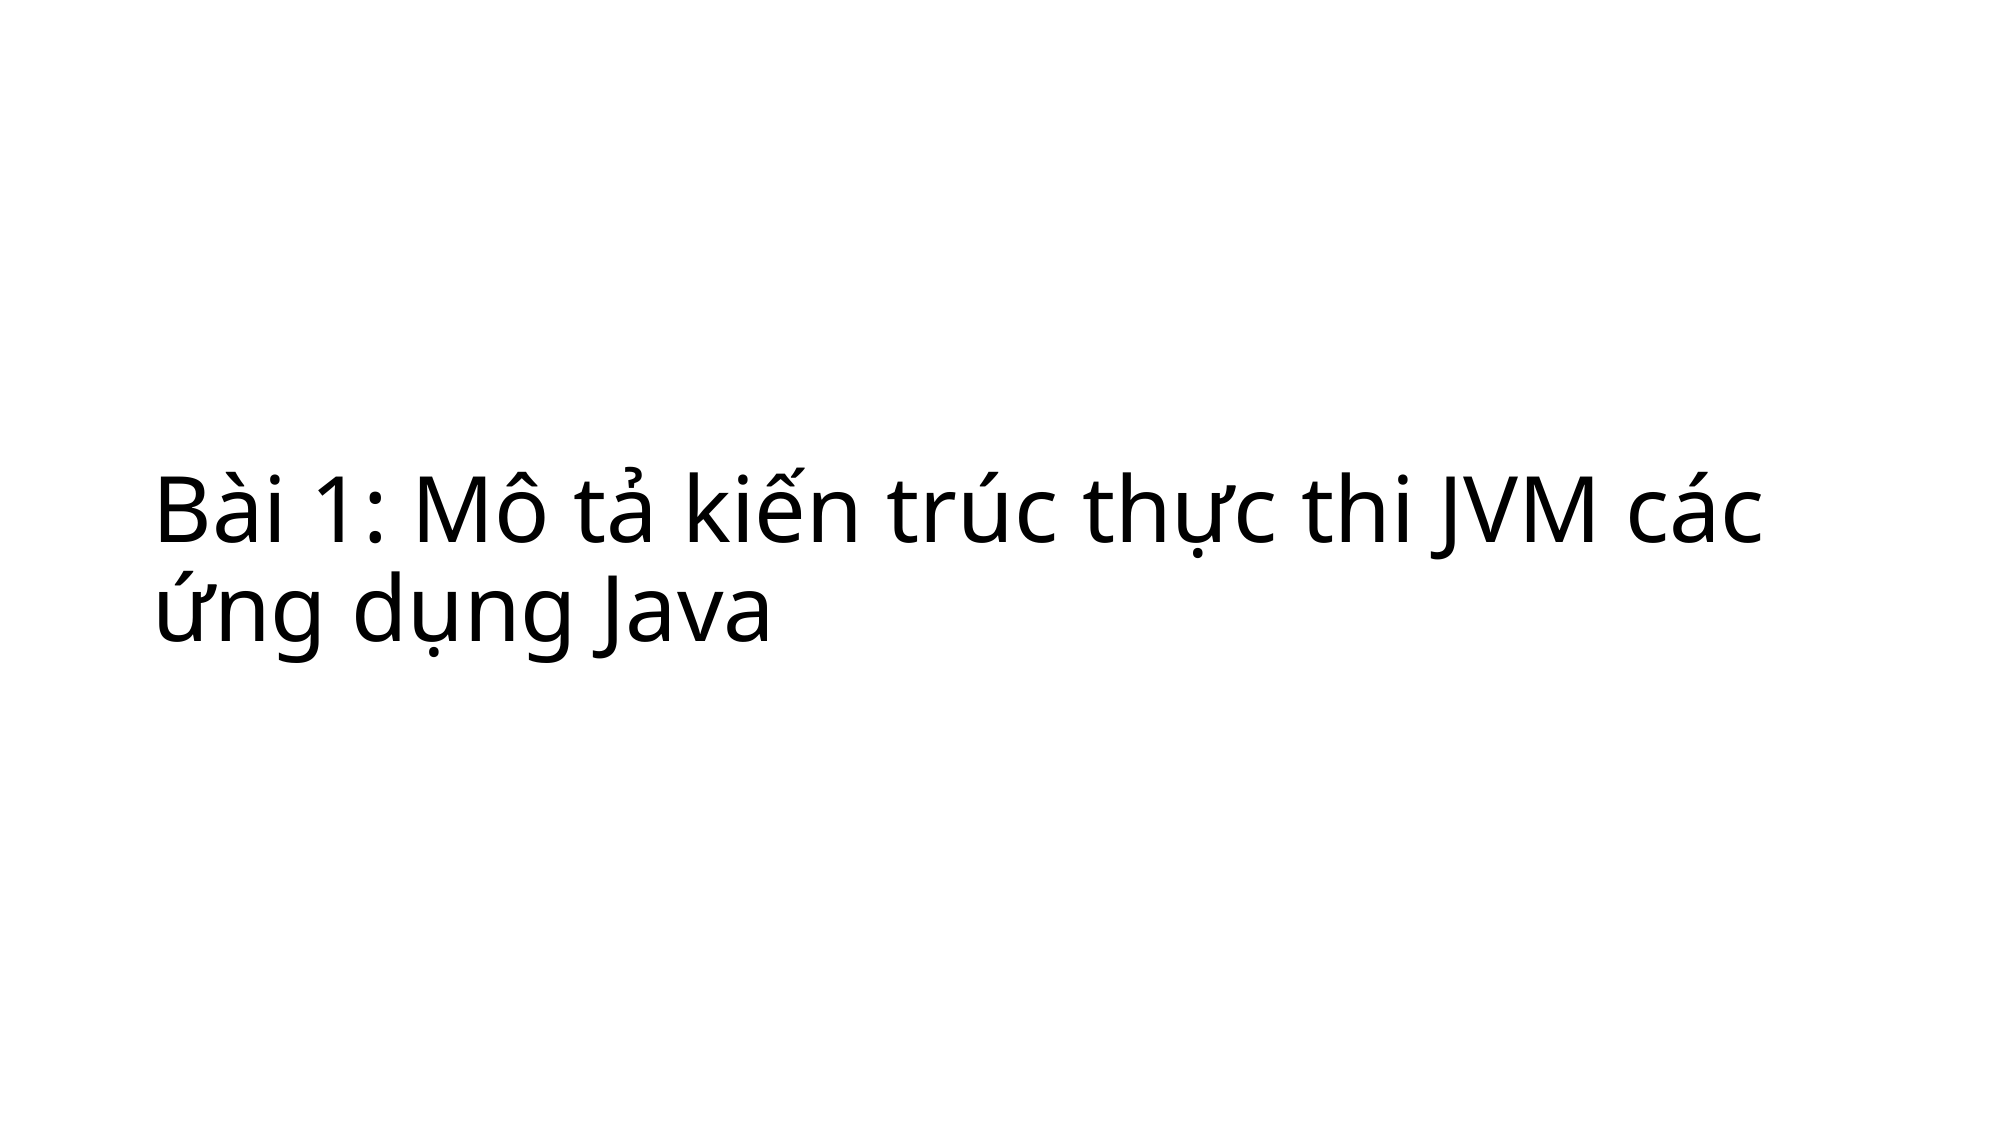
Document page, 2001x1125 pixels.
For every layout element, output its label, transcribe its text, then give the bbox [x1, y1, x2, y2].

title Bài 1: Mô tả kiến trúc thực thi JVM các ứng dụng Java [137, 453, 1863, 672]
